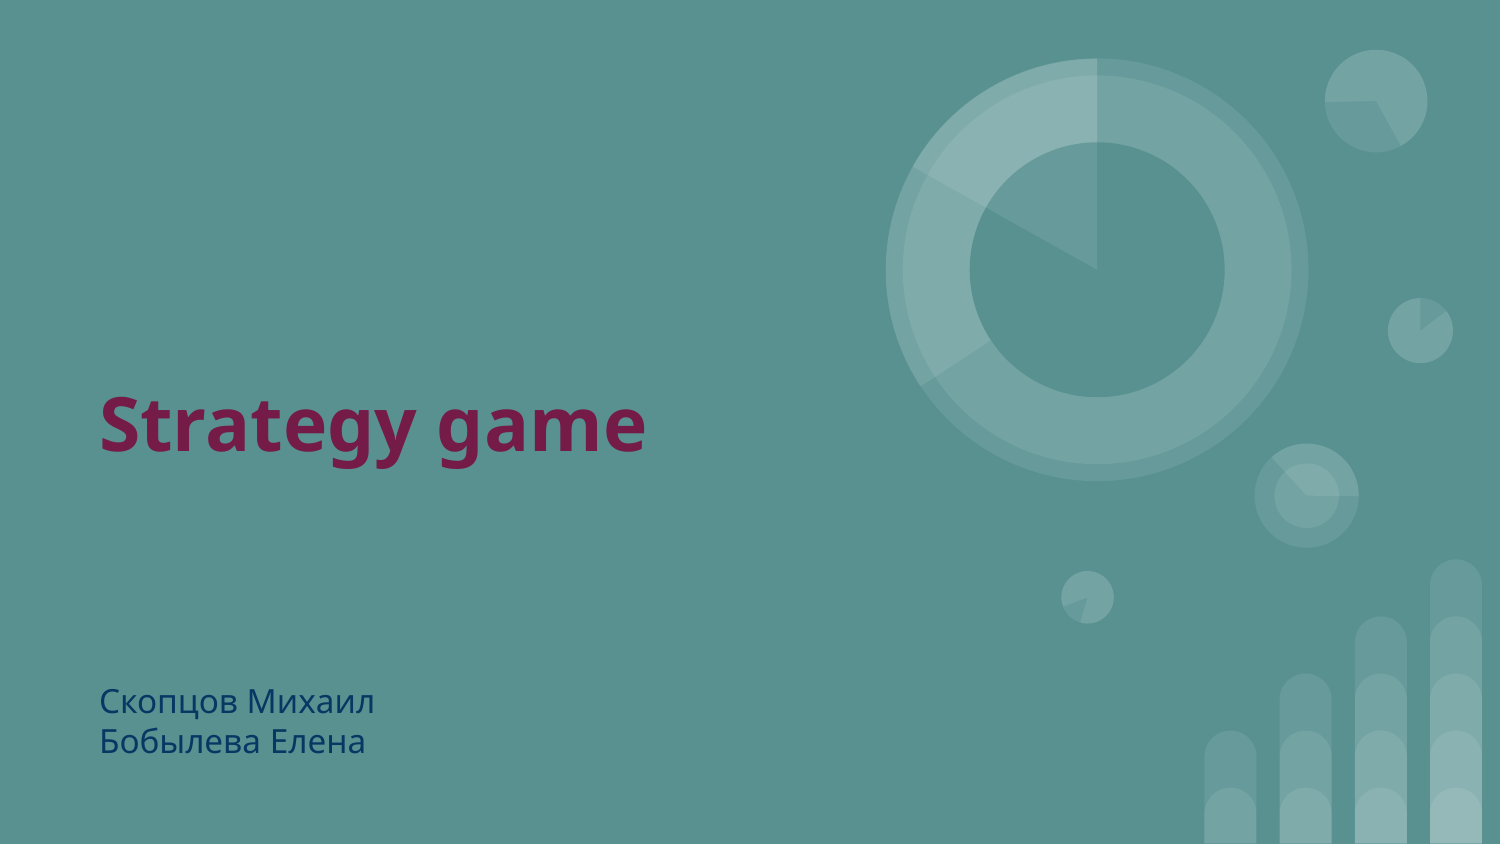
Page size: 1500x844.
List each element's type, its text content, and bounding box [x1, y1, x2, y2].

title Strategy game [84, 268, 783, 576]
subtitle Скопцов Михаил Бобылева Елена [84, 665, 783, 780]
